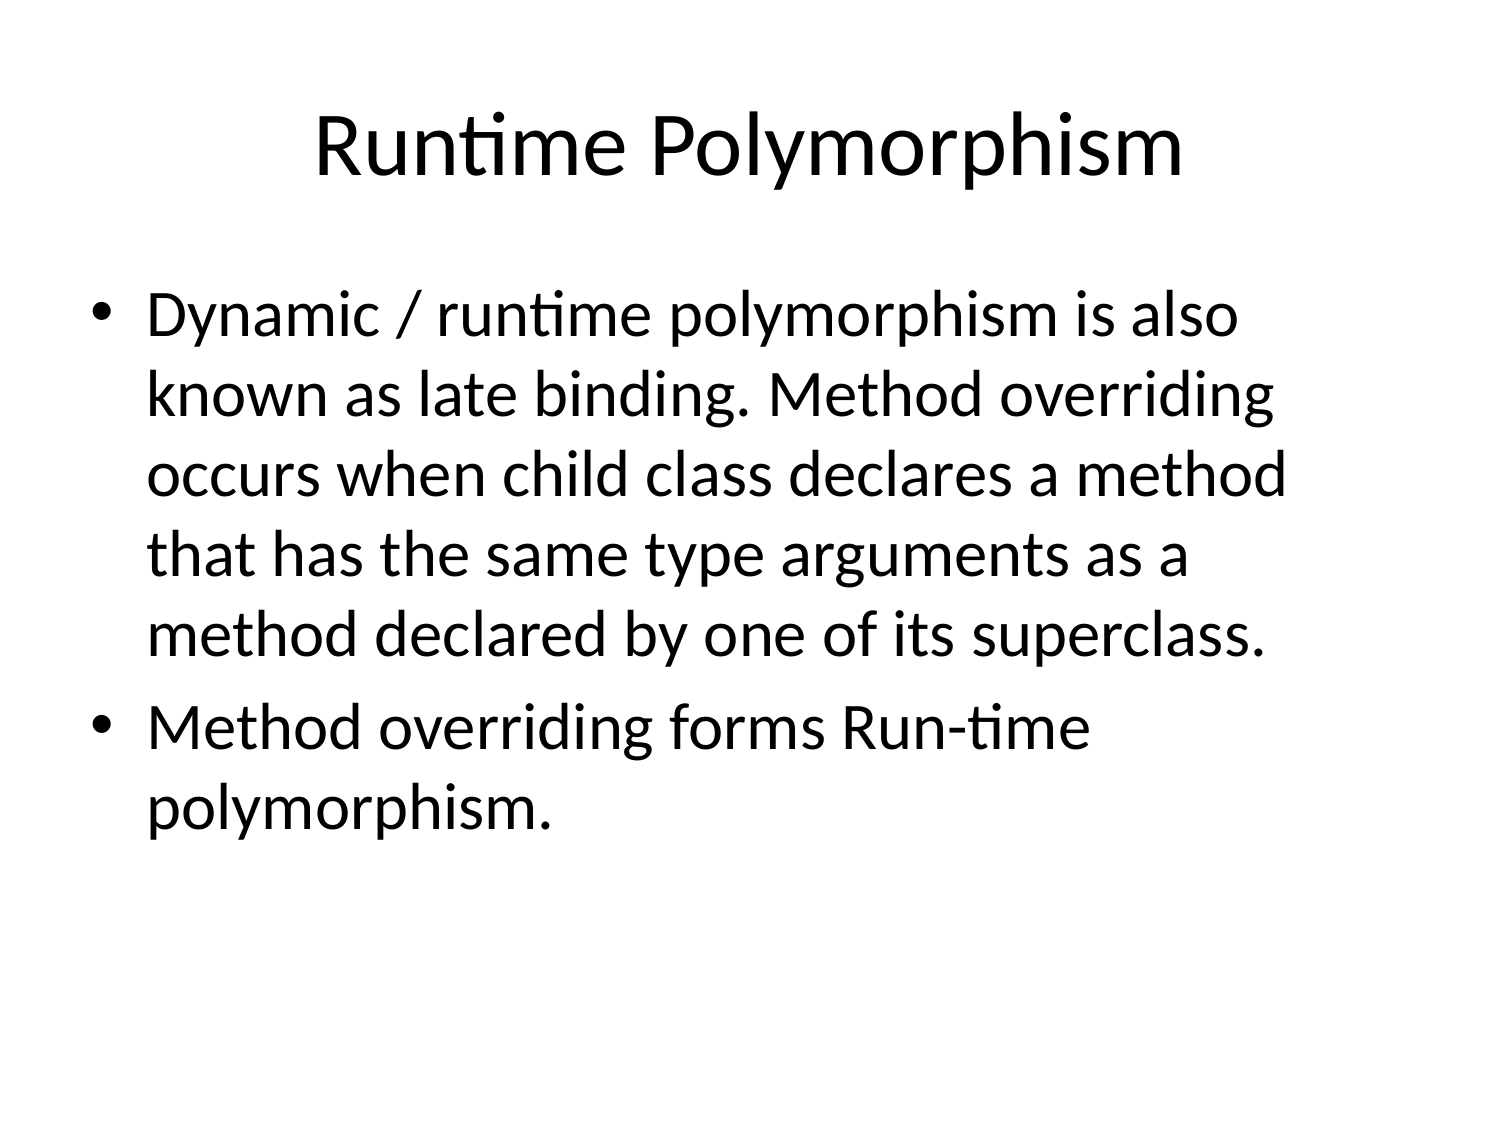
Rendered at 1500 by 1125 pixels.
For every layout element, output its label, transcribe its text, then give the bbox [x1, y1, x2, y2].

title Runtime Polymorphism [75, 45, 1425, 233]
list Dynamic / runtime polymorphism is also known as late binding. Method overriding occurs when child class declares a method that has the same type arguments as a method declared by one of its superclass. Method overriding forms Run-time polymorphism. [75, 262, 1425, 1005]
